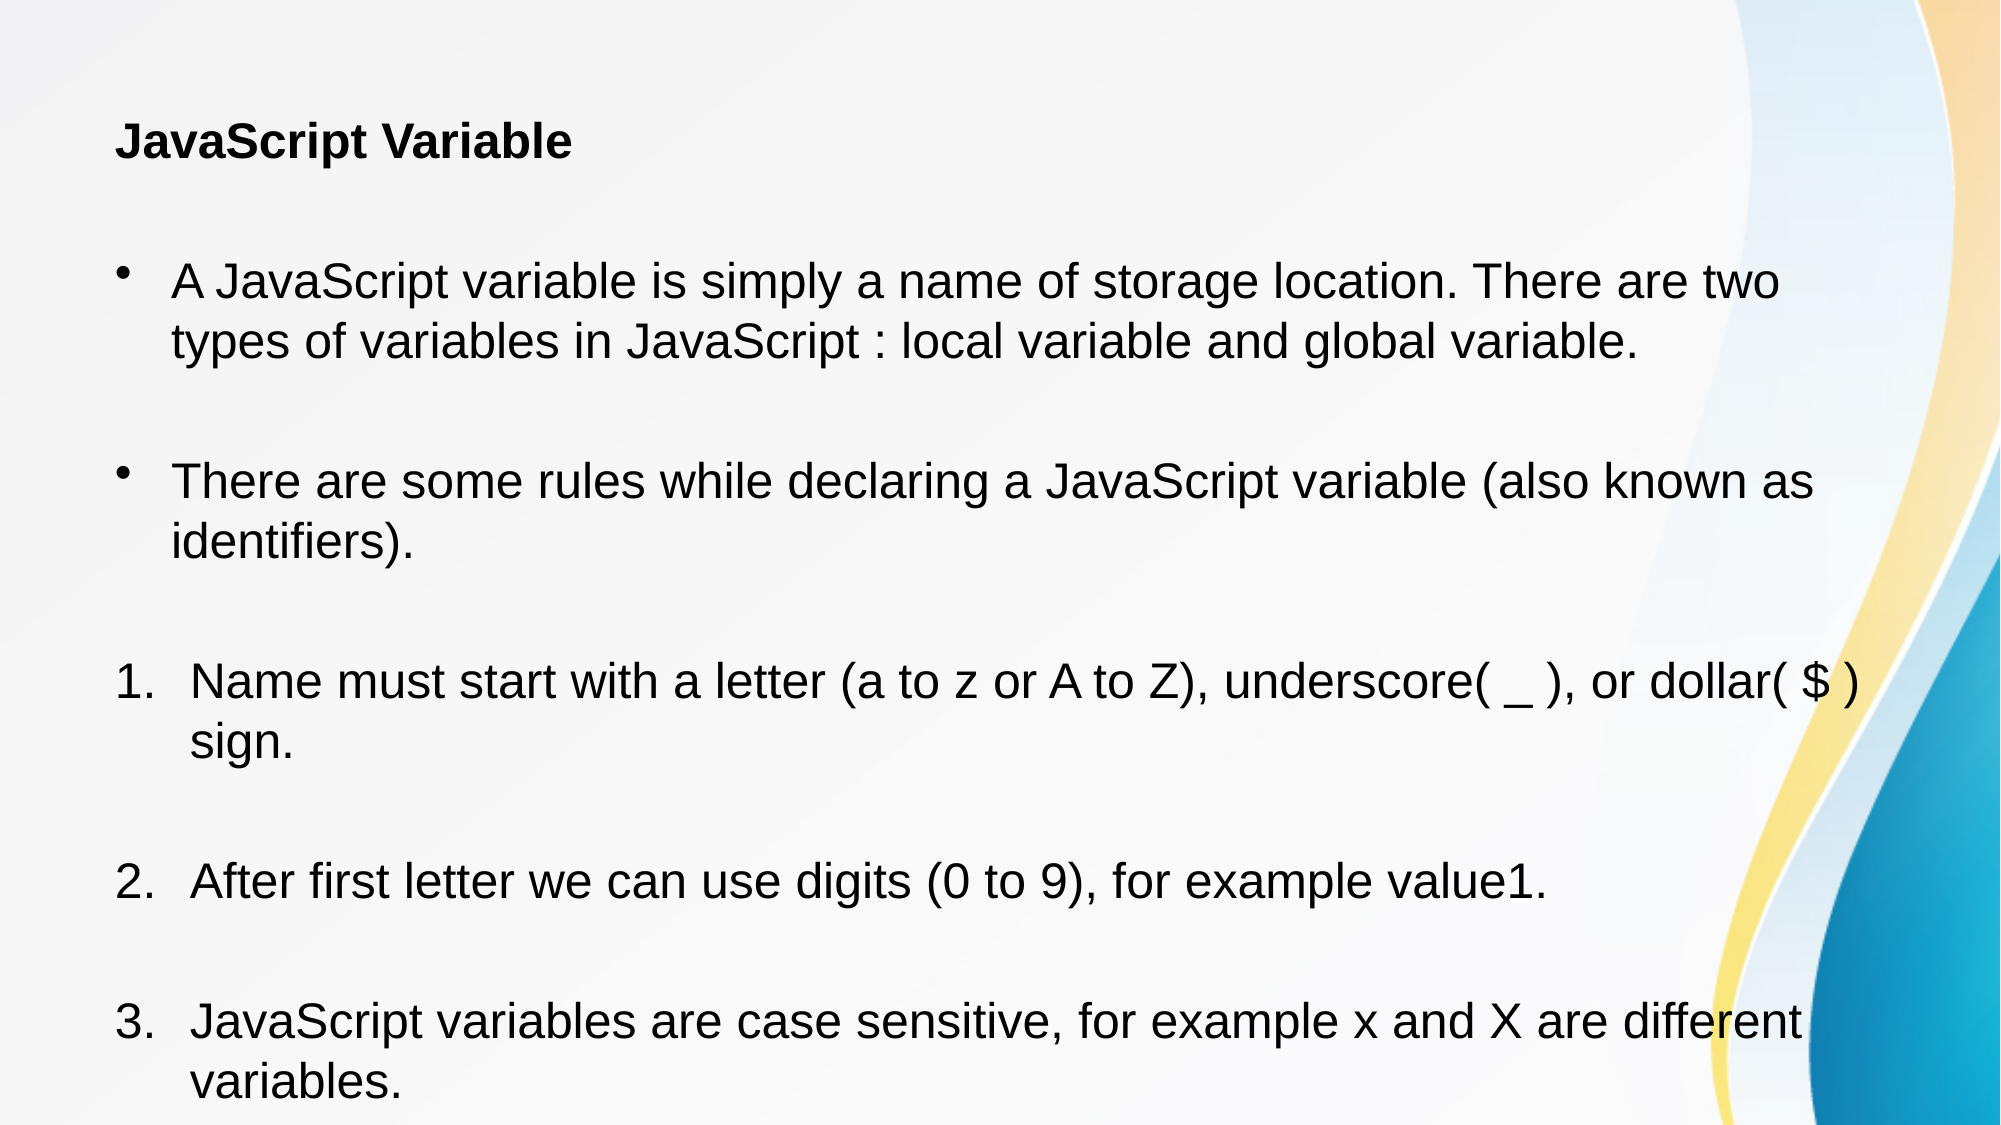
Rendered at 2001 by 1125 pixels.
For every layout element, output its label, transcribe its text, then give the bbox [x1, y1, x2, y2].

picture [0, 0, 2001, 1125]
list JavaScript Variable A JavaScript variable is simply a name of storage location. There are two types of variables in JavaScript : local variable and global variable. There are some rules while declaring a JavaScript variable (also known as identifiers). Name must start with a letter (a to z or A to Z), underscore( _ ), or dollar( $ ) sign. After first letter we can use digits (0 to 9), for example value1. JavaScript variables are case sensitive, for example x and X are different variables. [99, 100, 1901, 1125]
